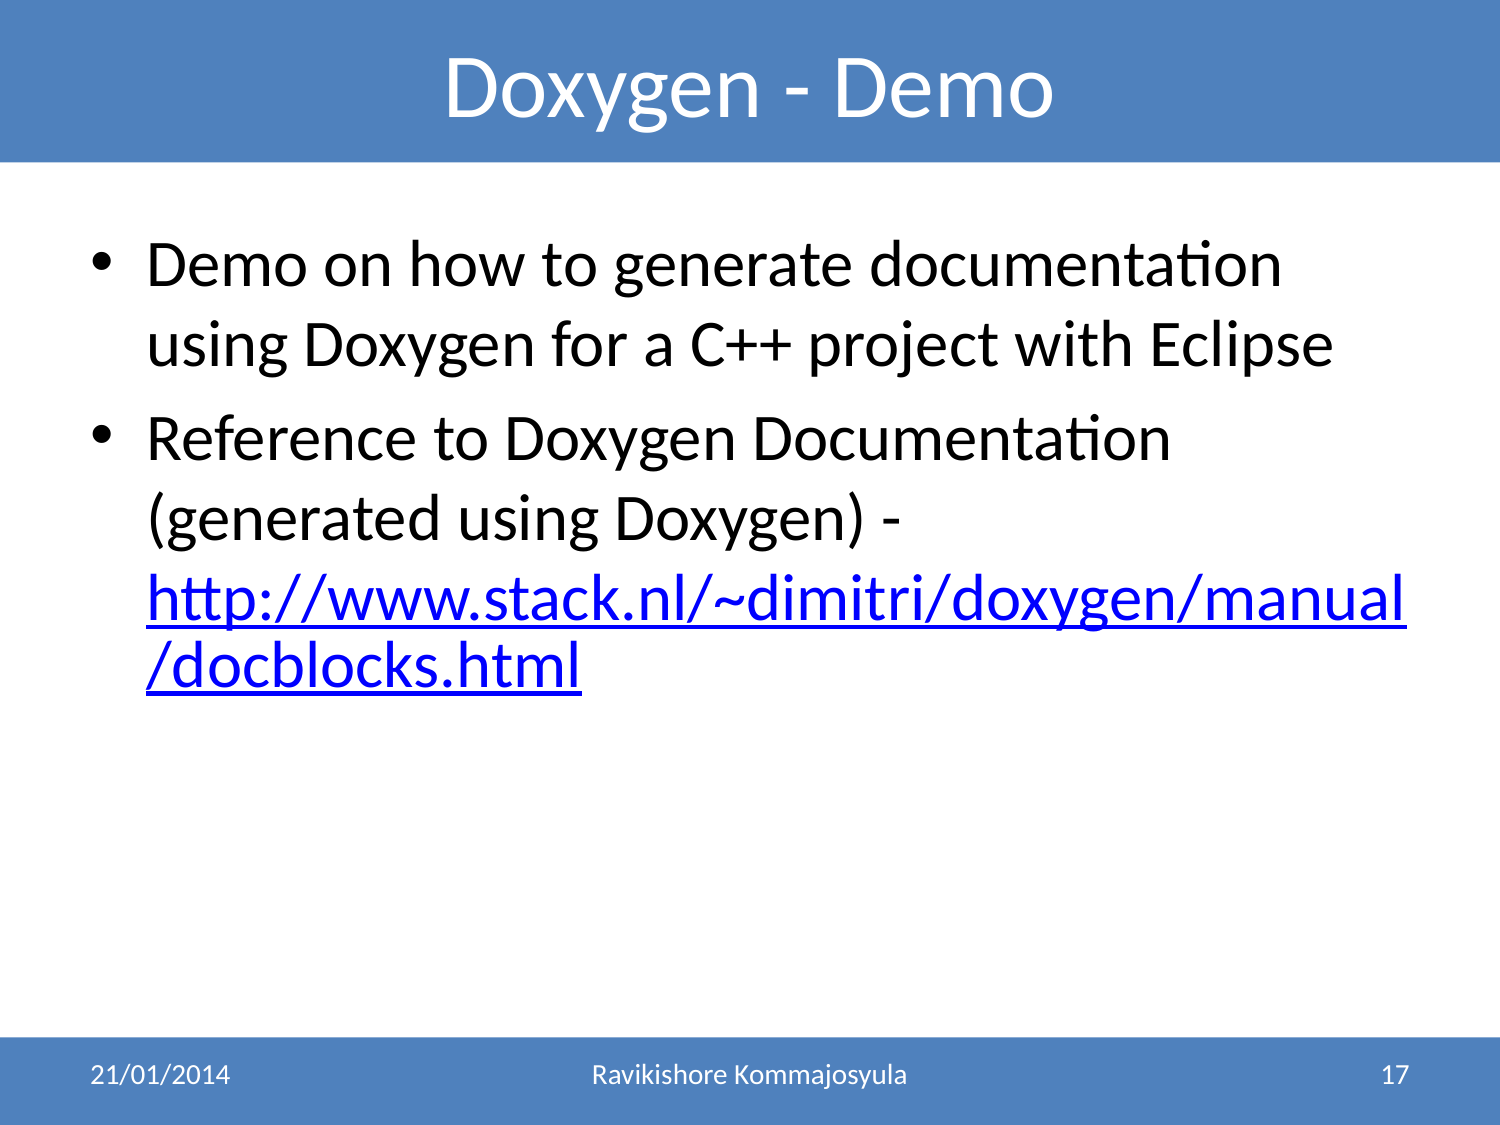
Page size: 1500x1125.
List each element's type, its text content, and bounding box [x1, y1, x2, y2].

slide_number 17 [1074, 1042, 1425, 1103]
text_box Doxygen - Demo [0, 0, 1500, 163]
footer Ravikishore Kommajosyula [512, 1042, 988, 1103]
list Demo on how to generate documentation using Doxygen for a C++ project with Eclipse Reference to Doxygen Documentation (generated using Doxygen) - http://www.stack.nl/~dimitri/doxygen/manual/docblocks.html [75, 212, 1425, 1005]
text_box [0, 1037, 1500, 1125]
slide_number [75, 1042, 425, 1103]
